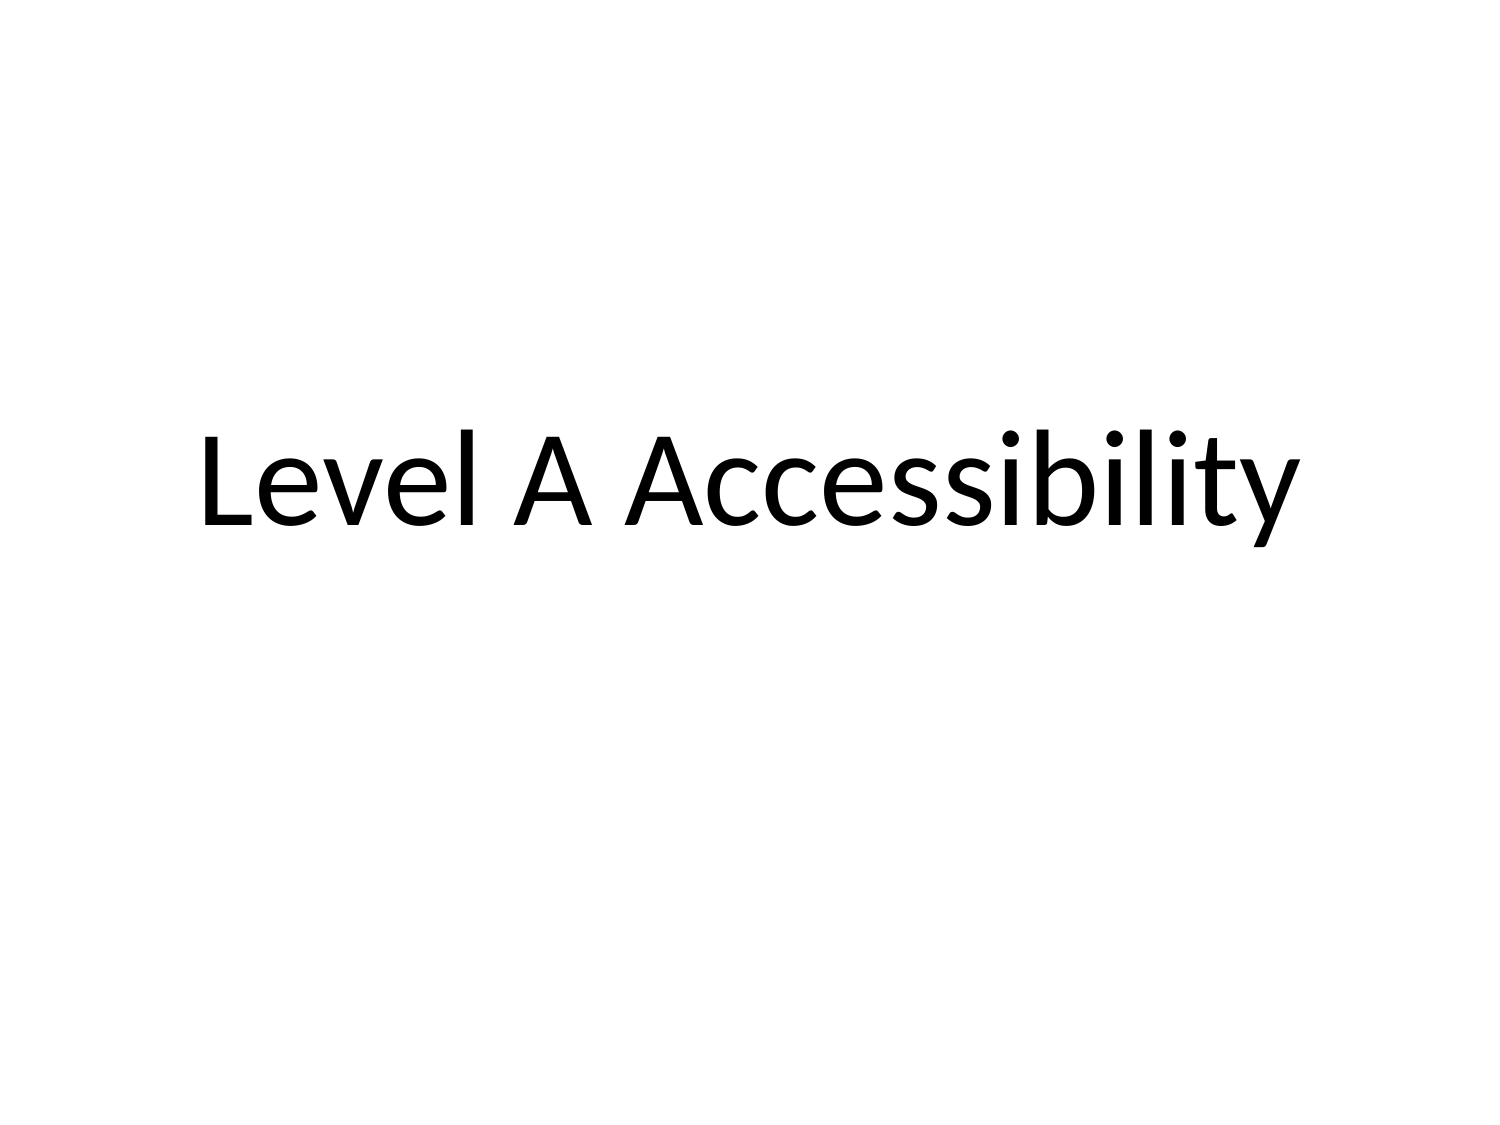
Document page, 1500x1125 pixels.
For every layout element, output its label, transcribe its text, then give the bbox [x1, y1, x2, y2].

title Level A Accessibility [112, 349, 1388, 591]
